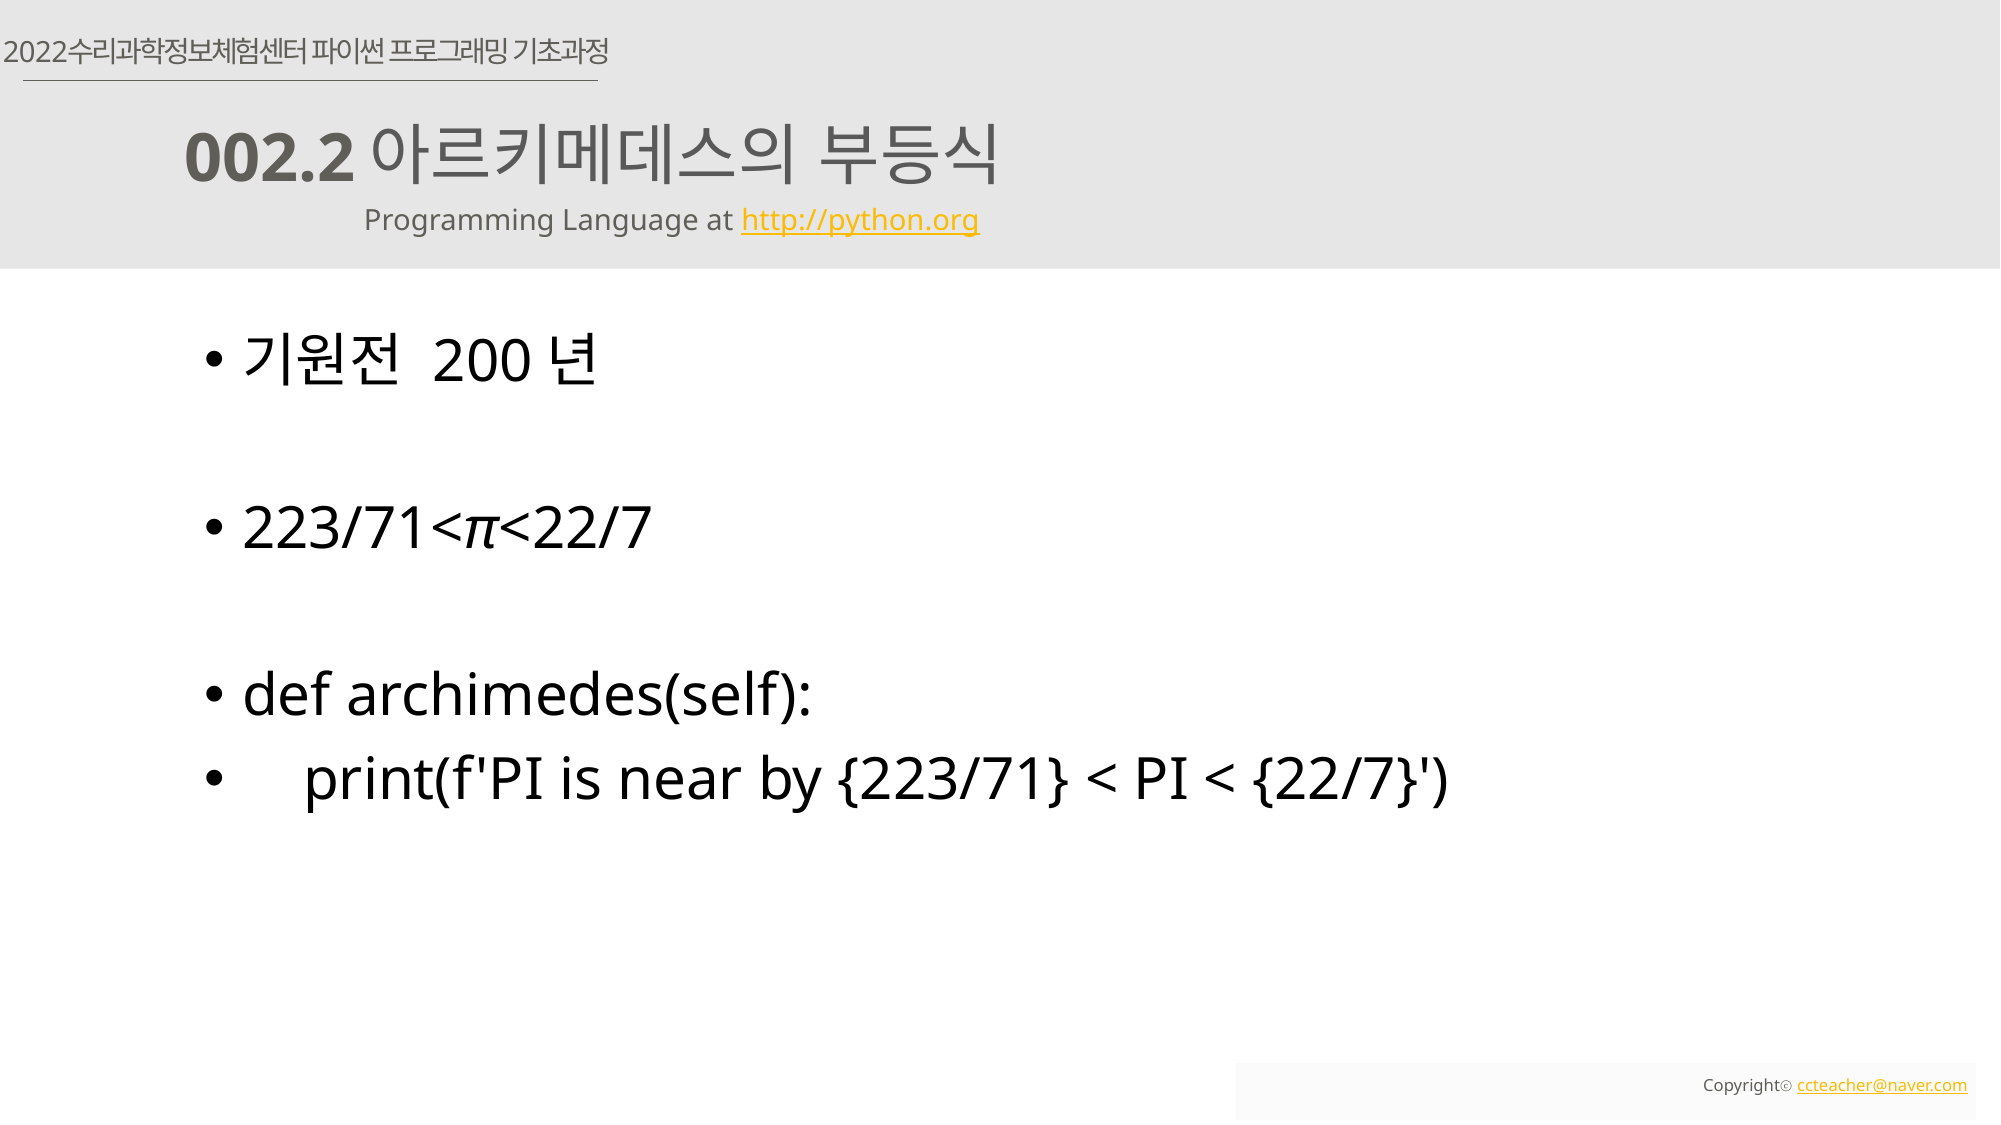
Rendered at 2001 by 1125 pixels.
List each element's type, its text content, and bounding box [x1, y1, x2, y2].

text_box 수리과학정보체험센터 파이썬 프로그래밍 기초과정 [0, 25, 627, 111]
text_box 002.2 [169, 111, 354, 202]
text_box Programming Language at http://python.org [349, 193, 995, 249]
text_box 기원전 200년 223/71<π<22/7 def archimedes(self): print(f'PI is near by {223/71} < PI < {22/7}') [189, 323, 1580, 1061]
text_box Copyrightⓒ ccteacher@naver.com [1687, 1067, 1983, 1125]
text_box 아르키메데스의 부등식 [354, 105, 1018, 201]
text_box [0, 0, 2000, 270]
picture [1235, 1063, 1976, 1120]
